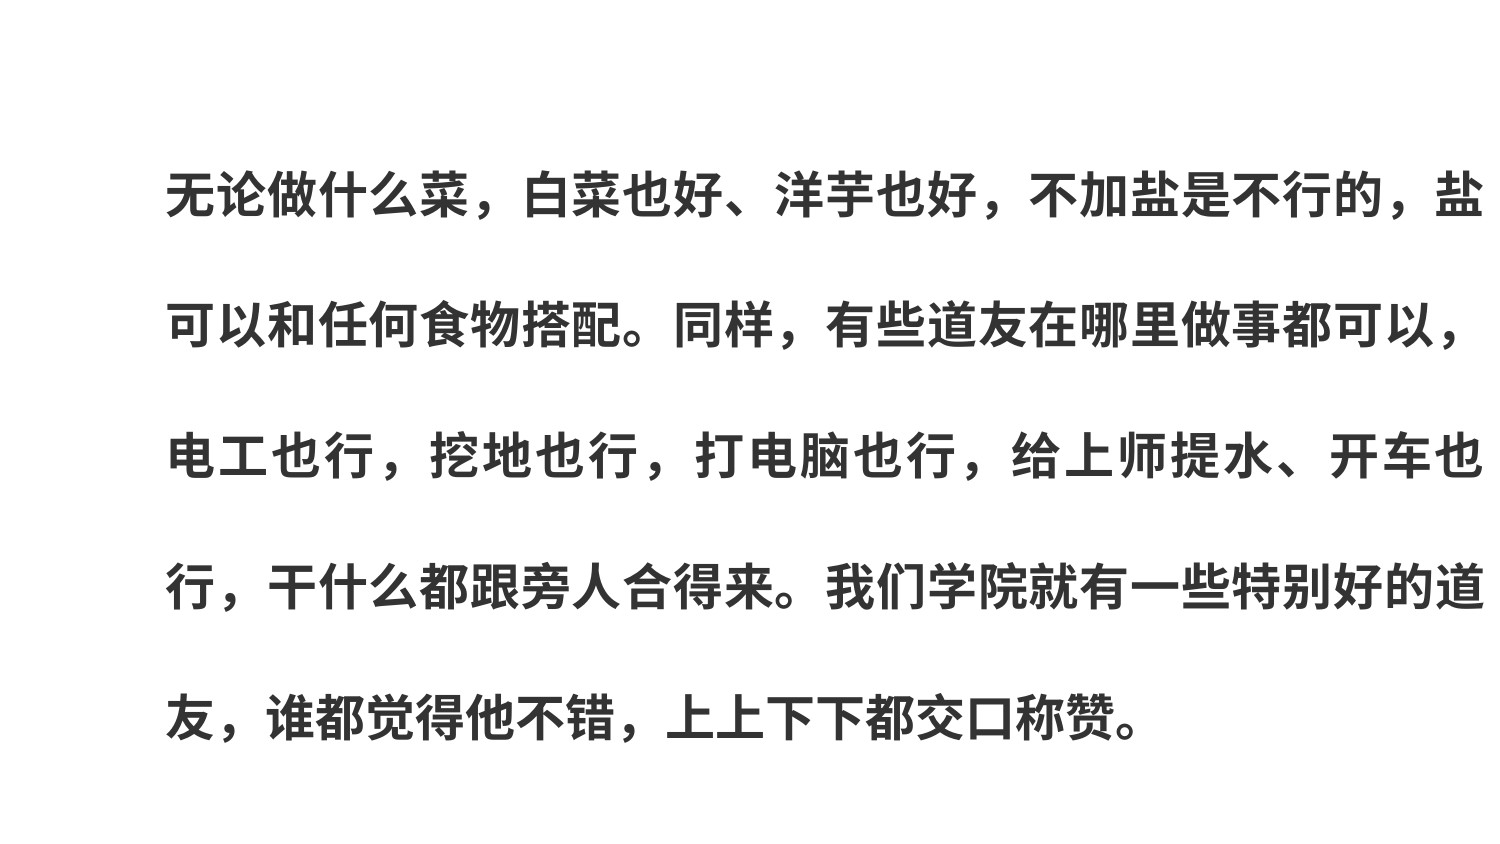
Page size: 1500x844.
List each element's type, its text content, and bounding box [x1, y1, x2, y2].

text_box 无论做什么菜，白菜也好、洋芋也好，不加盐是不行的，盐可以和任何食物搭配。同样，有些道友在哪里做事都可以，电工也行，挖地也行，打电脑也行，给上师提水、开车也行，干什么都跟旁人合得来。我们学院就有一些特别好的道友，谁都觉得他不错，上上下下都交口称赞。 [150, 77, 1500, 791]
